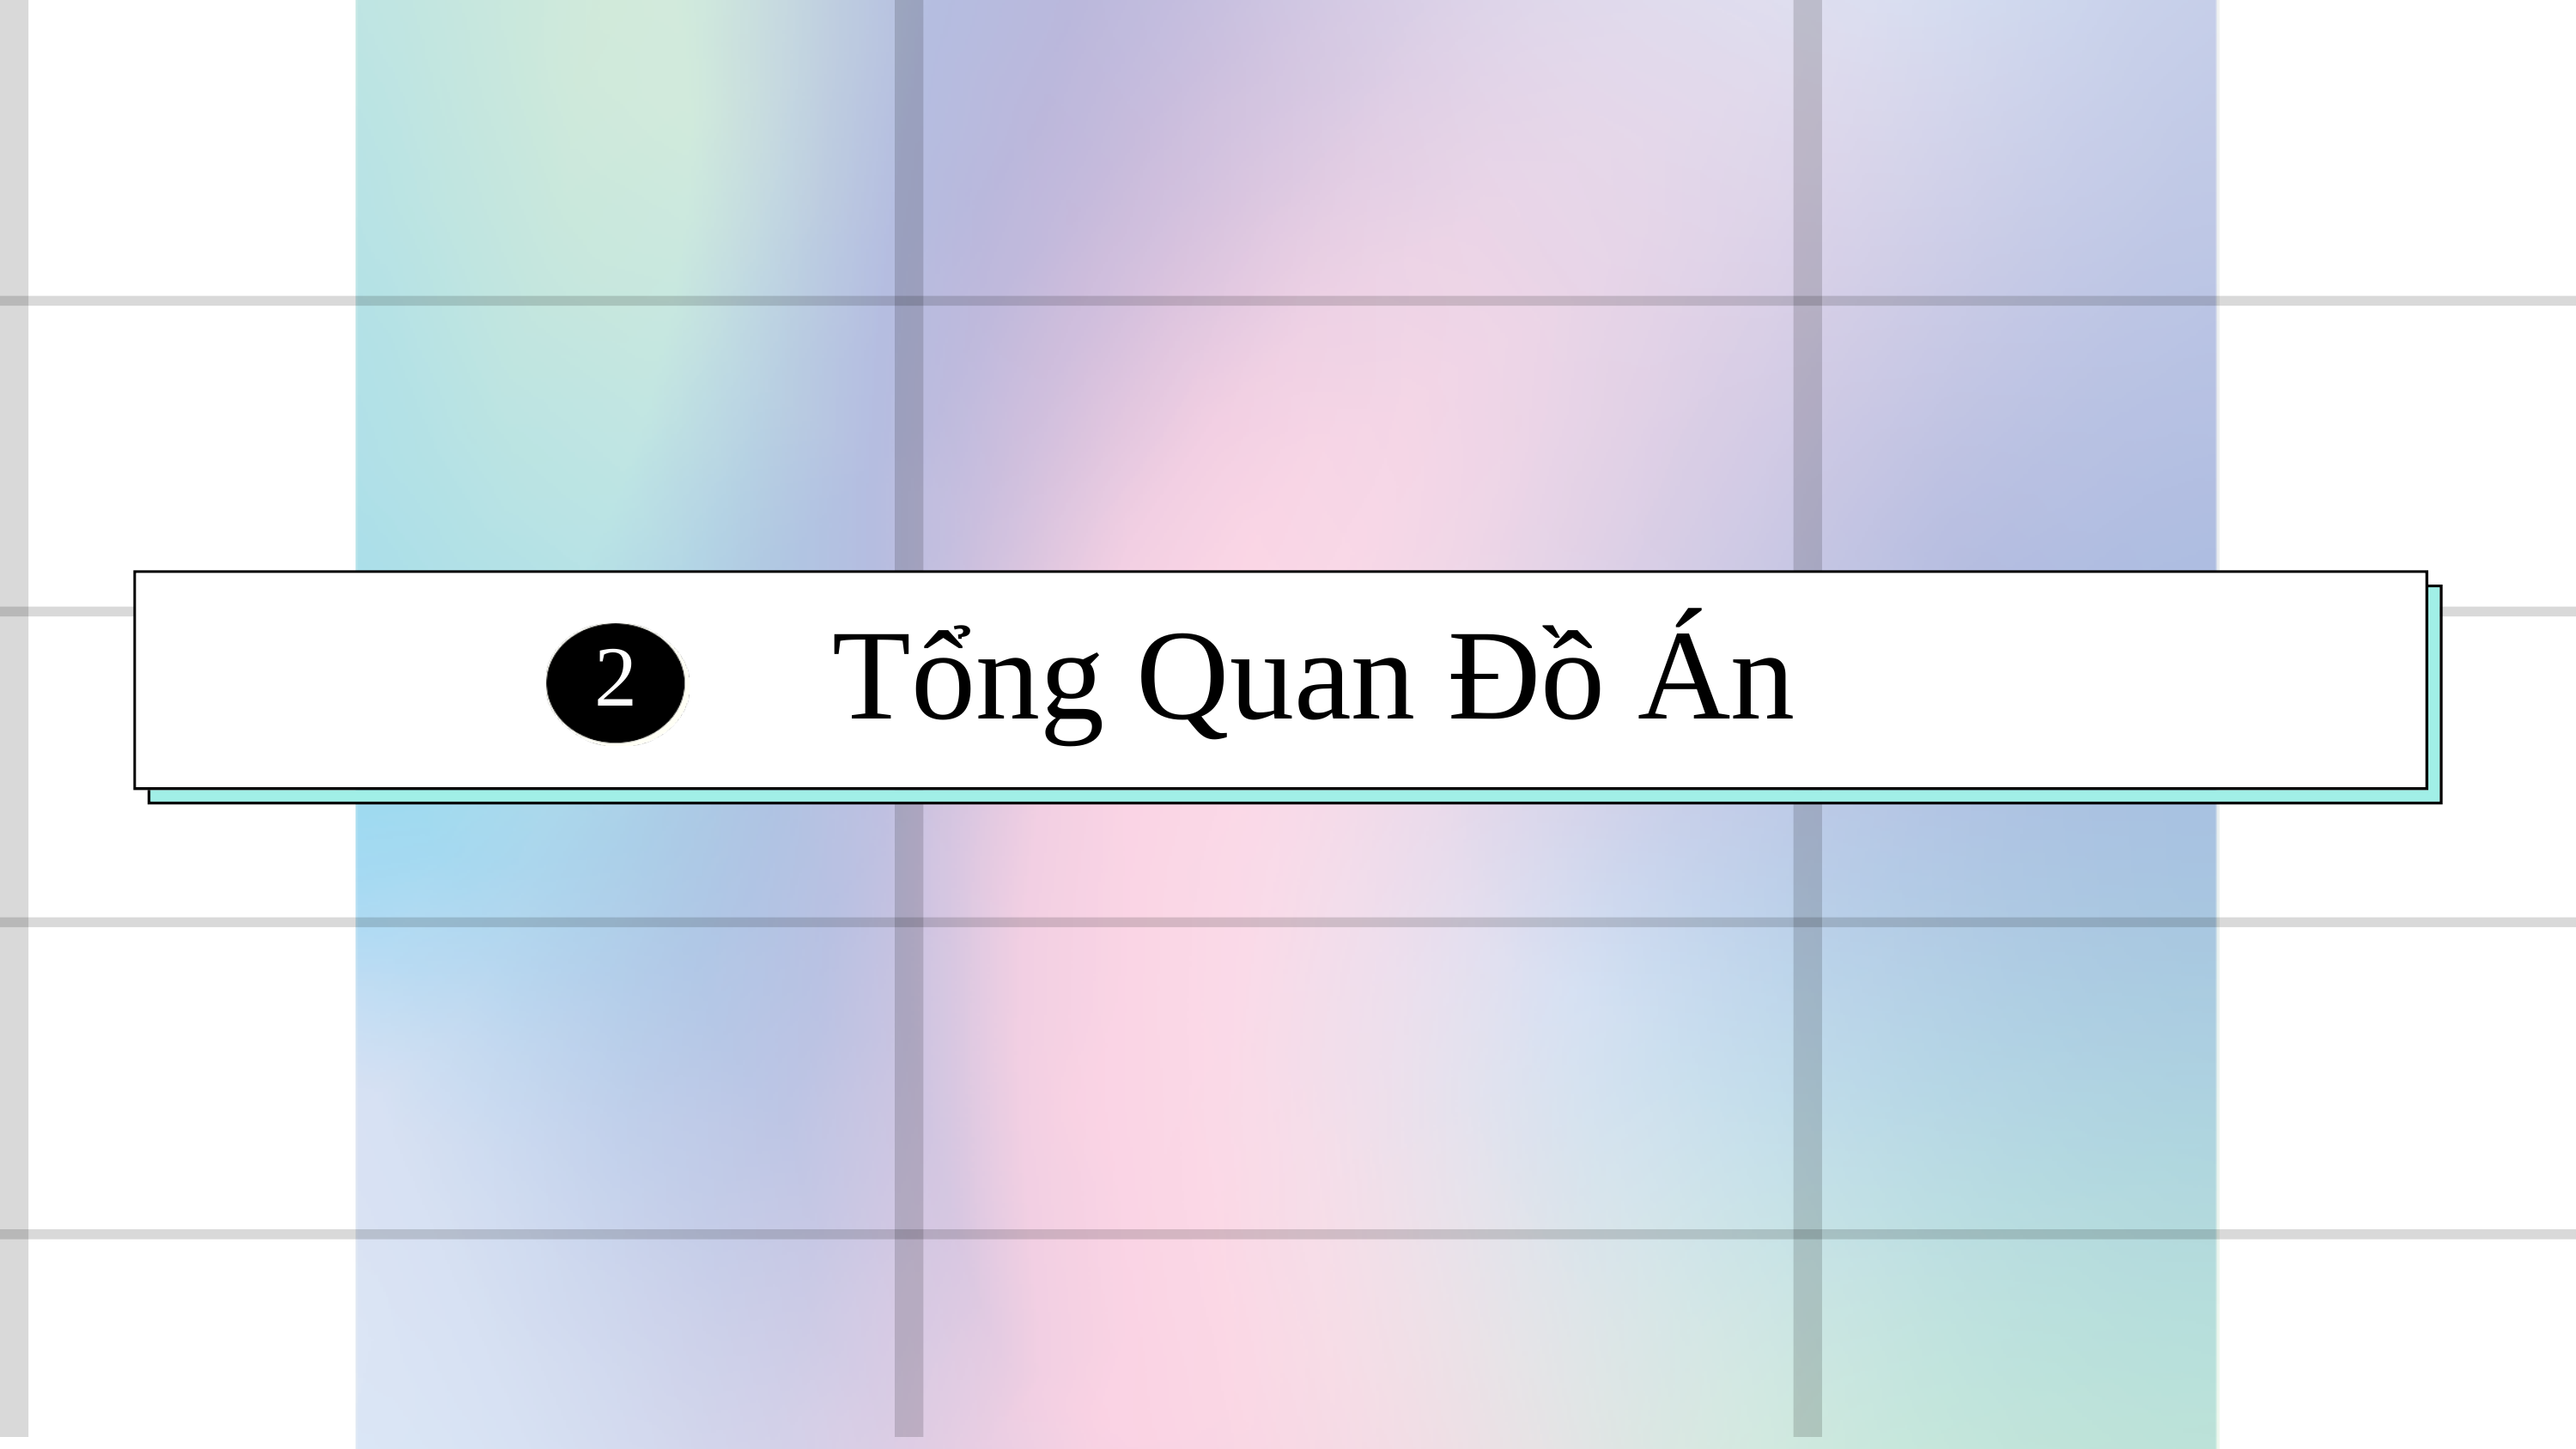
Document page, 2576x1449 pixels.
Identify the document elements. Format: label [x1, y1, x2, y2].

text_box [0, 0, 2576, 1449]
text_box [544, 622, 690, 747]
text_box [133, 569, 2443, 805]
